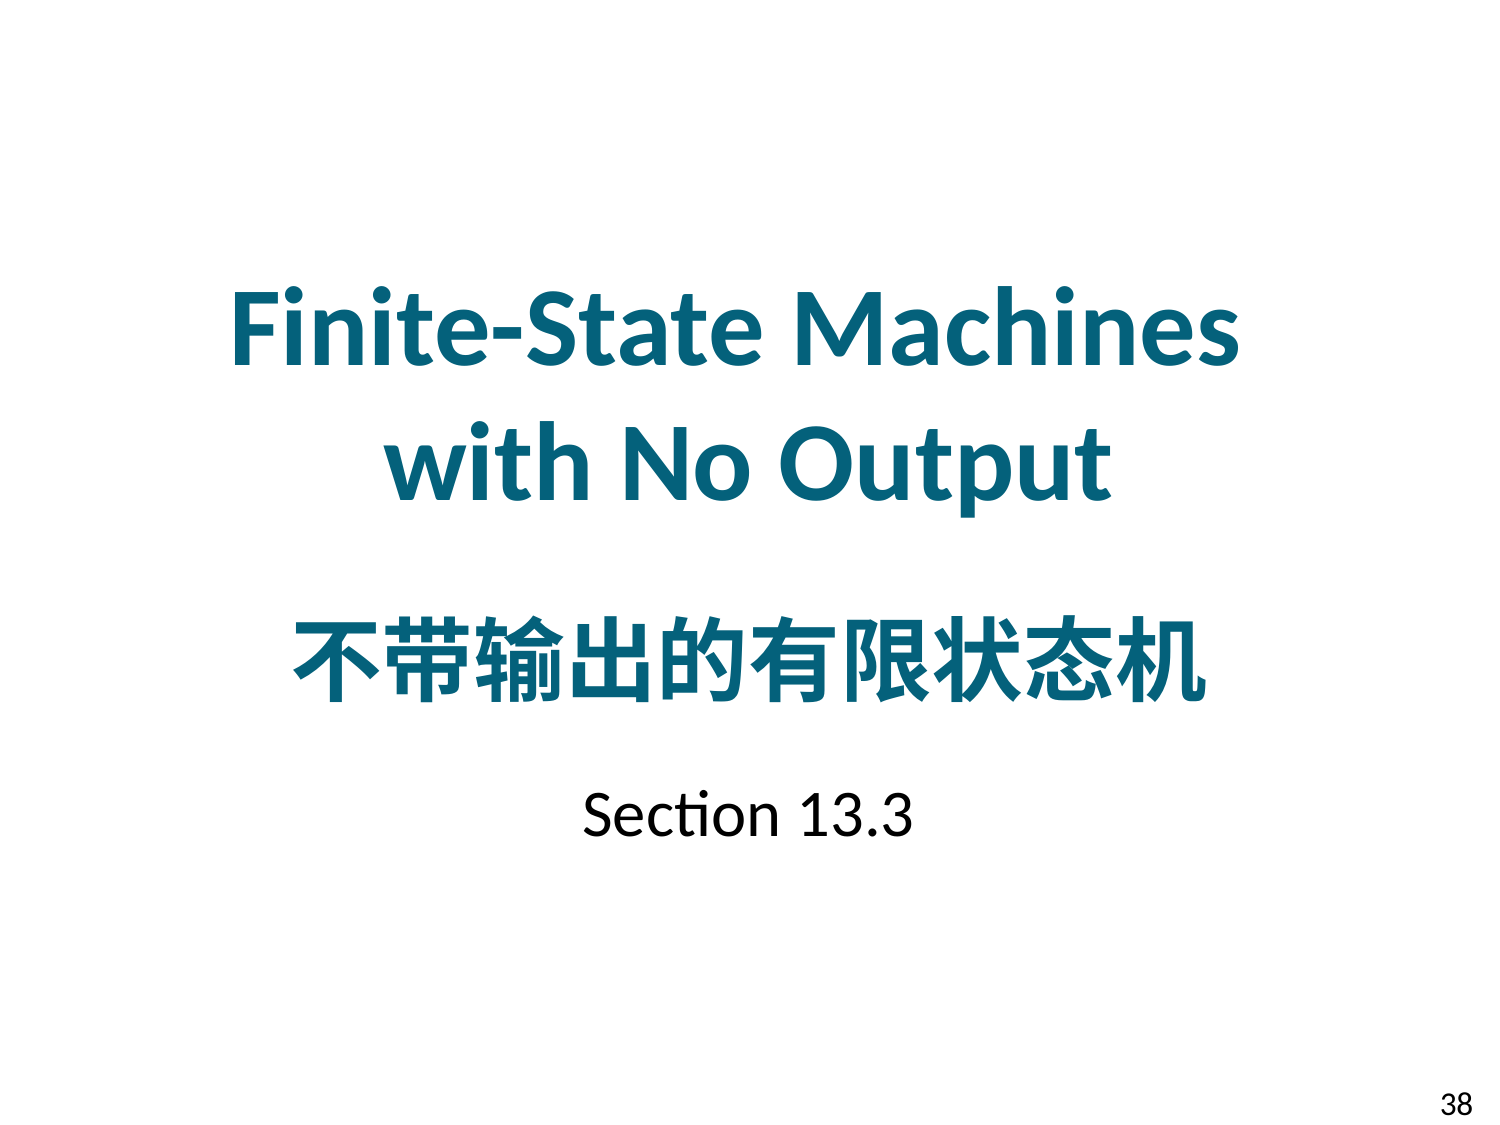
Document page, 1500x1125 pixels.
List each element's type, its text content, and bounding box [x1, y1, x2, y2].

list Section 13.3 [523, 762, 974, 868]
title Finite-State Machines with No Output 不带输出的有限状态机 [0, 525, 1499, 720]
